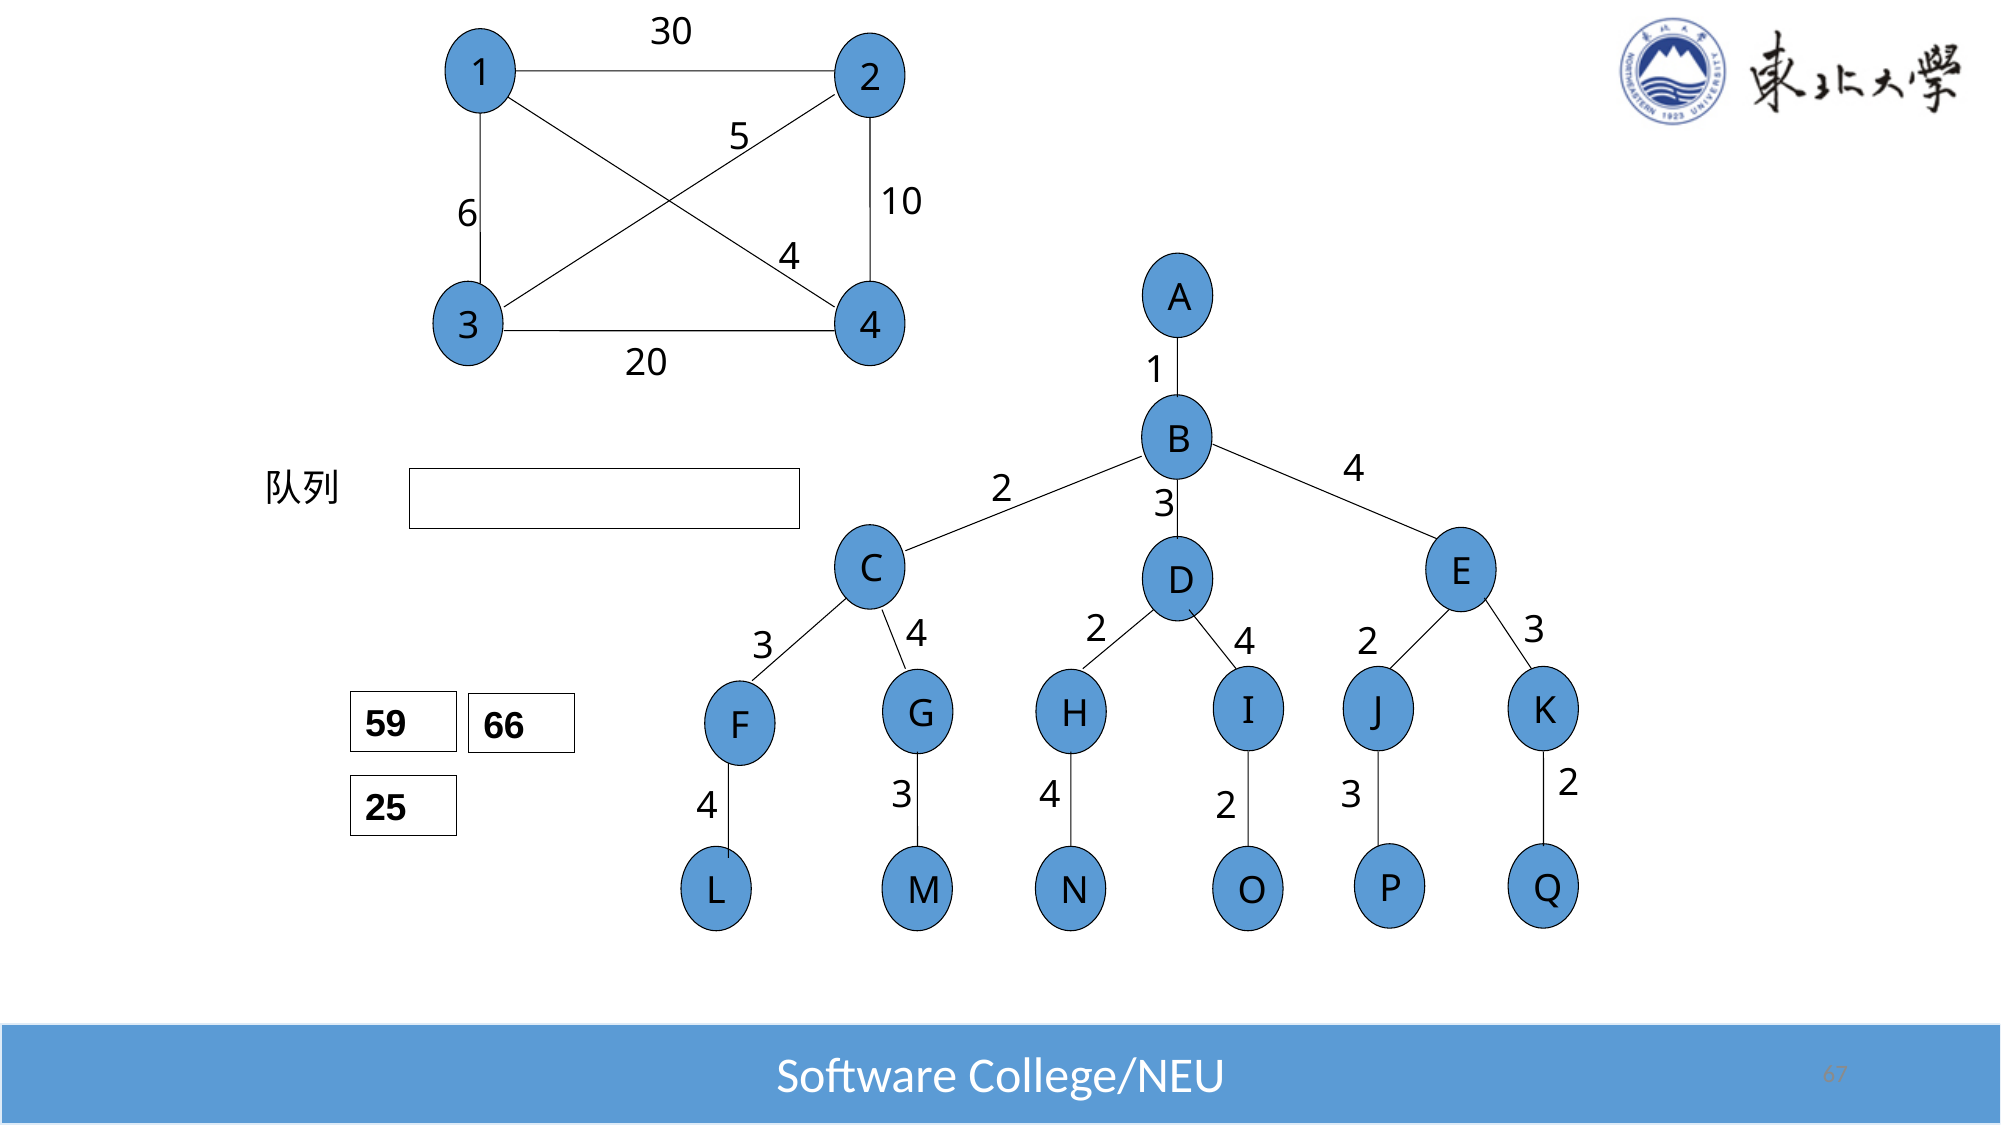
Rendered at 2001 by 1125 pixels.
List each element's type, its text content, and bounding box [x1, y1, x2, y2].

text_box L [680, 846, 752, 931]
text_box G [882, 669, 953, 754]
text_box 3 [1508, 597, 1561, 658]
text_box K [1508, 666, 1579, 751]
text_box 3 [1139, 472, 1191, 532]
text_box I [1213, 670, 1284, 751]
text_box Q [1508, 843, 1579, 929]
text_box B [1141, 398, 1212, 476]
picture [1605, 4, 1987, 135]
text_box 66 [468, 693, 575, 753]
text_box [432, 0, 937, 392]
text_box 4 [891, 602, 943, 662]
text_box O [1212, 846, 1284, 931]
text_box 4 [1219, 609, 1271, 670]
text_box 1 [1129, 337, 1272, 398]
text_box 3 [1325, 762, 1377, 822]
text_box J [1343, 670, 1414, 751]
text_box 2 [1342, 609, 1426, 670]
text_box A [1142, 253, 1213, 337]
text_box 4 [1024, 762, 1076, 822]
slide_number [1412, 1042, 1863, 1103]
text_box H [1035, 669, 1107, 754]
text_box N [1035, 846, 1106, 931]
text_box 4 [1328, 436, 1380, 497]
text_box 3 [876, 762, 928, 822]
text_box D [1142, 536, 1213, 621]
text_box 3 [737, 613, 789, 674]
text_box C [834, 524, 905, 610]
text_box E [1425, 527, 1497, 612]
text_box 2 [1200, 773, 1284, 834]
text_box 2 [1543, 750, 1626, 811]
text_box M [882, 846, 953, 931]
text_box 59 [350, 691, 457, 752]
text_box 25 [350, 775, 457, 836]
text_box 2 [976, 456, 1059, 516]
text_box F [704, 680, 776, 766]
text_box 2 [1070, 596, 1154, 657]
text_box [409, 468, 800, 529]
text_box 队列 [249, 456, 469, 516]
text_box P [1354, 843, 1425, 929]
text_box 4 [681, 773, 733, 834]
